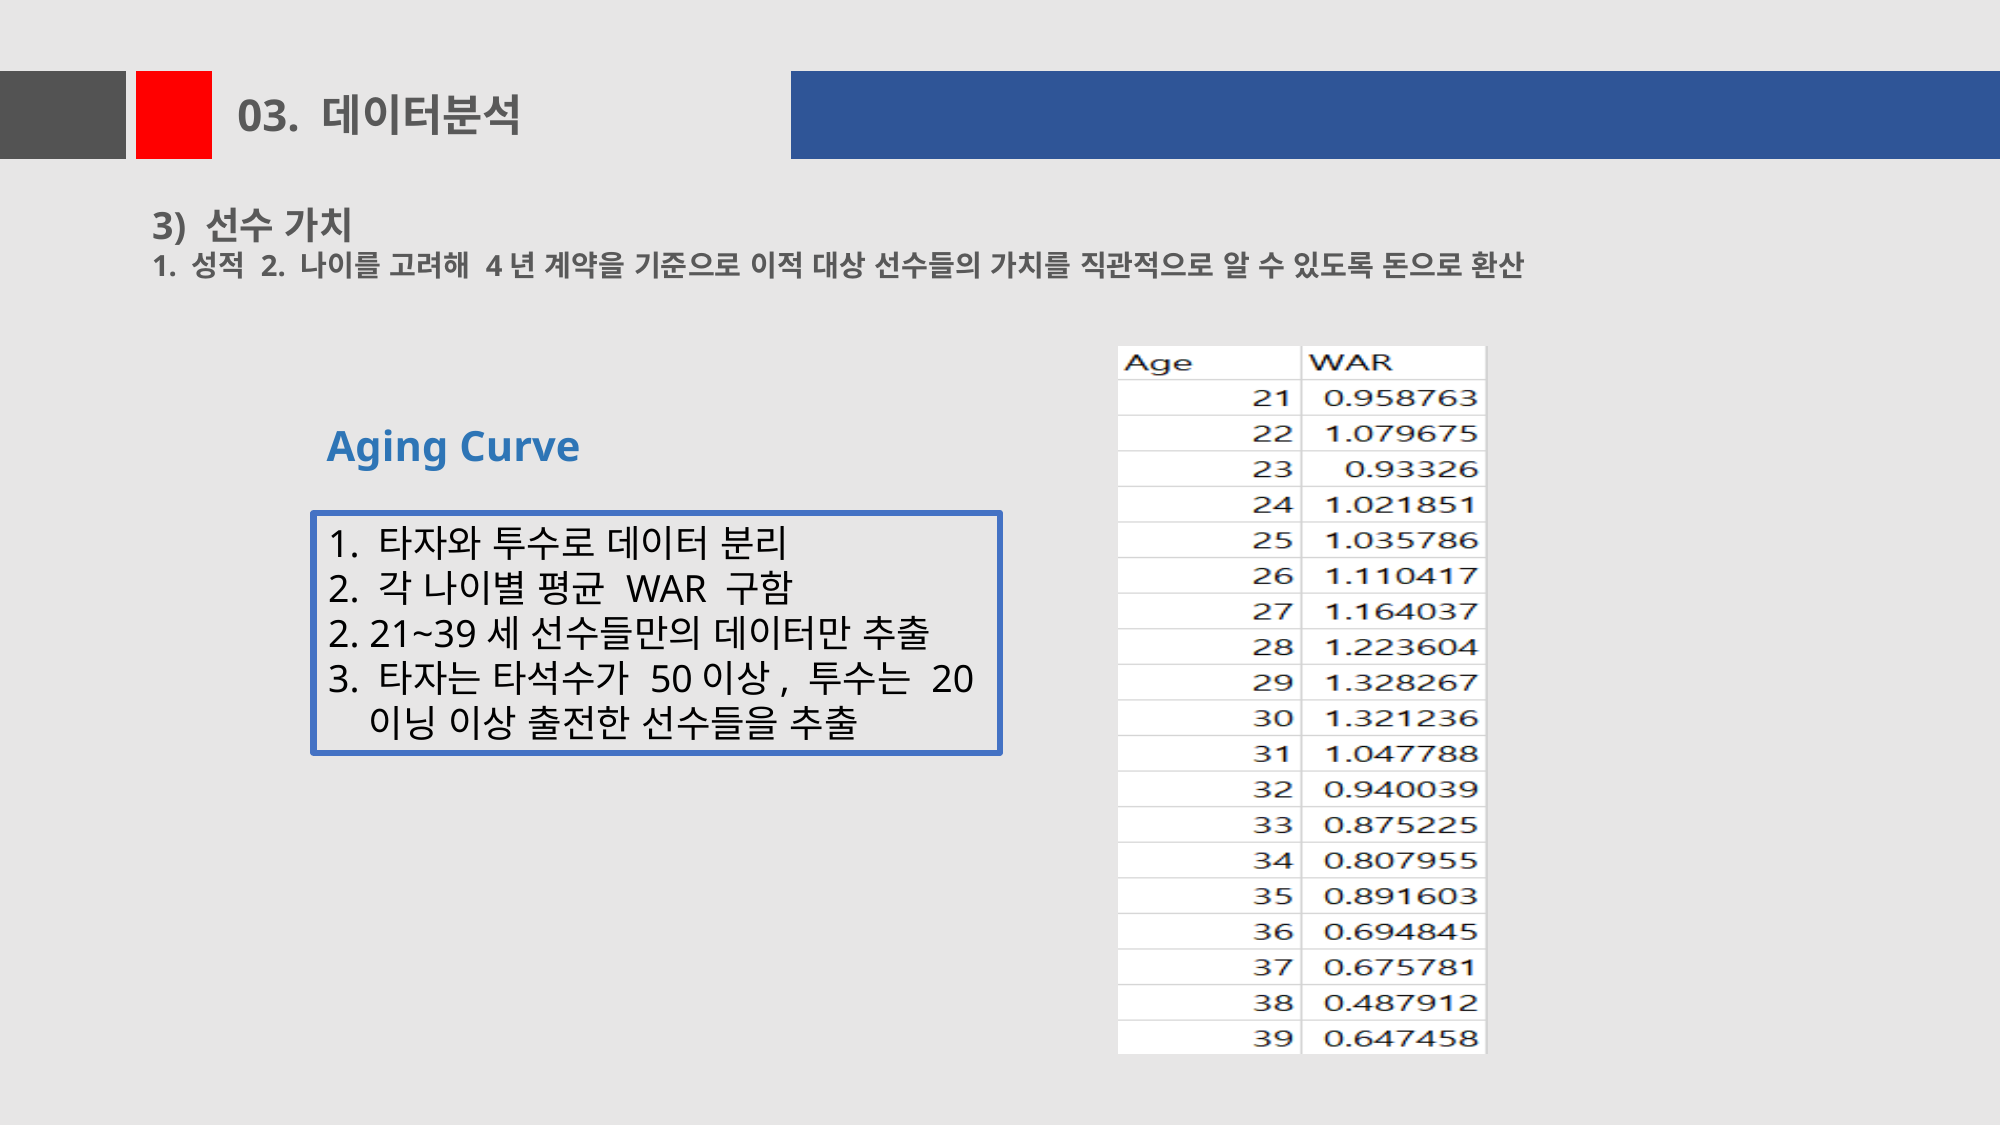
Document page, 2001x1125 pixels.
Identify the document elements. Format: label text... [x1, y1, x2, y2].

text_box 03. 데이터분석 [222, 80, 781, 148]
text_box Aging Curve [311, 411, 596, 477]
text_box [0, 71, 126, 159]
text_box 3) 선수 가치 [137, 194, 1082, 240]
text_box 1. 성적 2. 나이를 고려해 4년 계약을 기준으로 이적 대상 선수들의 가치를 직관적으로 알 수 있도록 돈으로 환산 [137, 240, 1952, 290]
text_box [136, 71, 212, 159]
text_box 1. 타자와 투수로 데이터 분리 2. 각 나이별 평균 WAR 구함 2. 21~39세 선수들만의 데이터만 추출 3. 타자는 타석수가 50이상, 투수는 20 이닝 이상 출전한 선수들을 추출 [313, 512, 1000, 753]
picture [1118, 346, 1488, 1054]
text_box [791, 71, 2000, 159]
